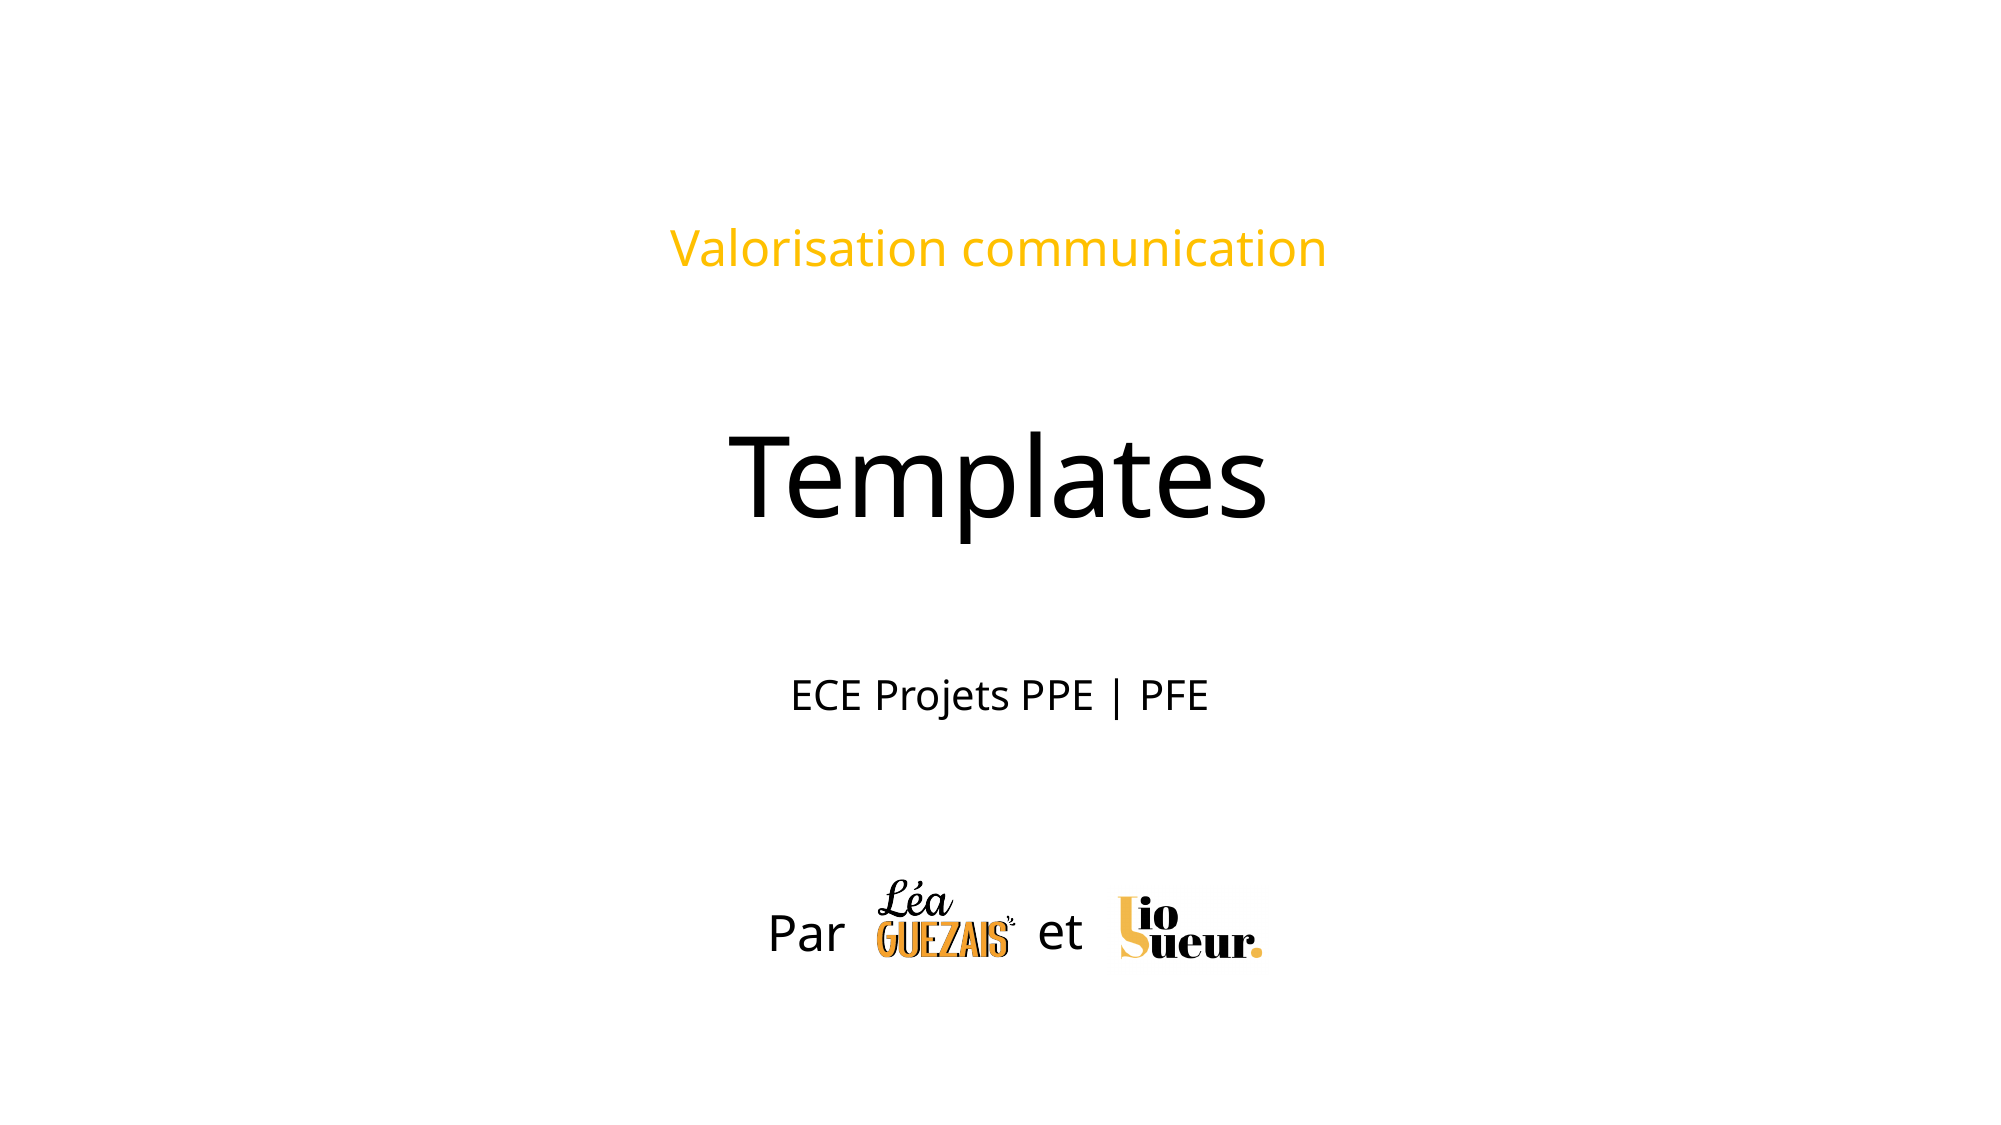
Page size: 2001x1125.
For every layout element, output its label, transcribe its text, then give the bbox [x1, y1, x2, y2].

text_box Templates [0, 397, 2000, 548]
text_box ECE Projets PPE | PFE [0, 660, 2000, 726]
text_box Valorisation communication [0, 209, 2000, 285]
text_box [731, 872, 1269, 976]
